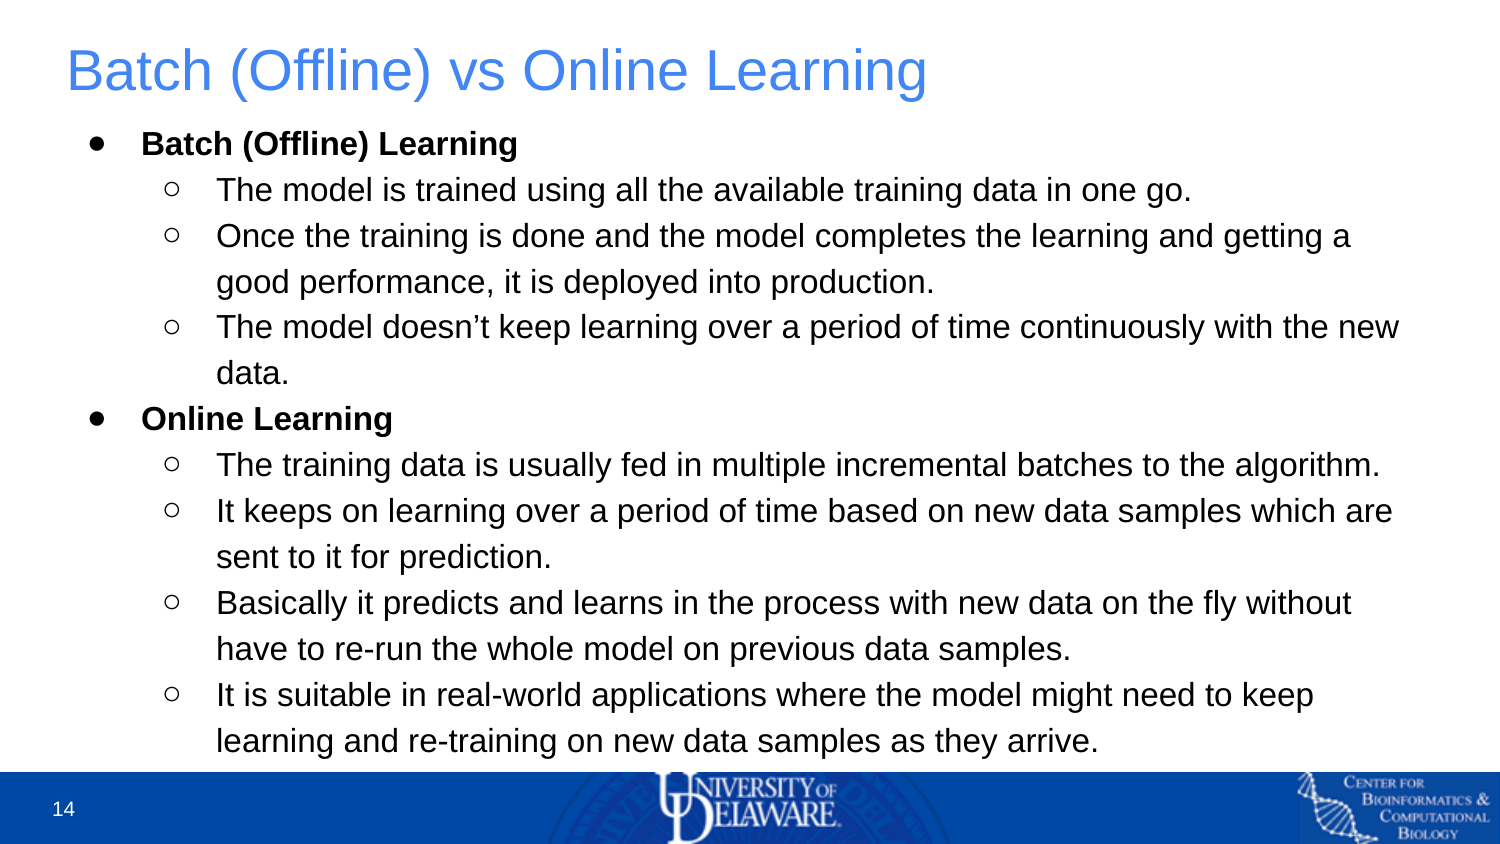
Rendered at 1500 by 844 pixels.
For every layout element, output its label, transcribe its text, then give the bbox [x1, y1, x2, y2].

title Batch (Offline) vs Online Learning [51, 18, 1449, 101]
text_box Batch (Offline) Learning The model is trained using all the available training data in one go. Once the training is done and the model completes the learning and getting a good performance, it is deployed into production. The model doesn’t keep learning over a period of time continuously with the new data. Online Learning The training data is usually fed in multiple incremental batches to the algorithm. It keeps on learning over a period of time based on new data samples which are sent to it for prediction. Basically it predicts and learns in the process with new data on the fly without have to re-run the whole model on previous data samples. It is suitable in real-world applications where the model might need to keep learning and re-training on new data samples as they arrive. [51, 101, 1449, 771]
picture [0, 772, 1500, 844]
